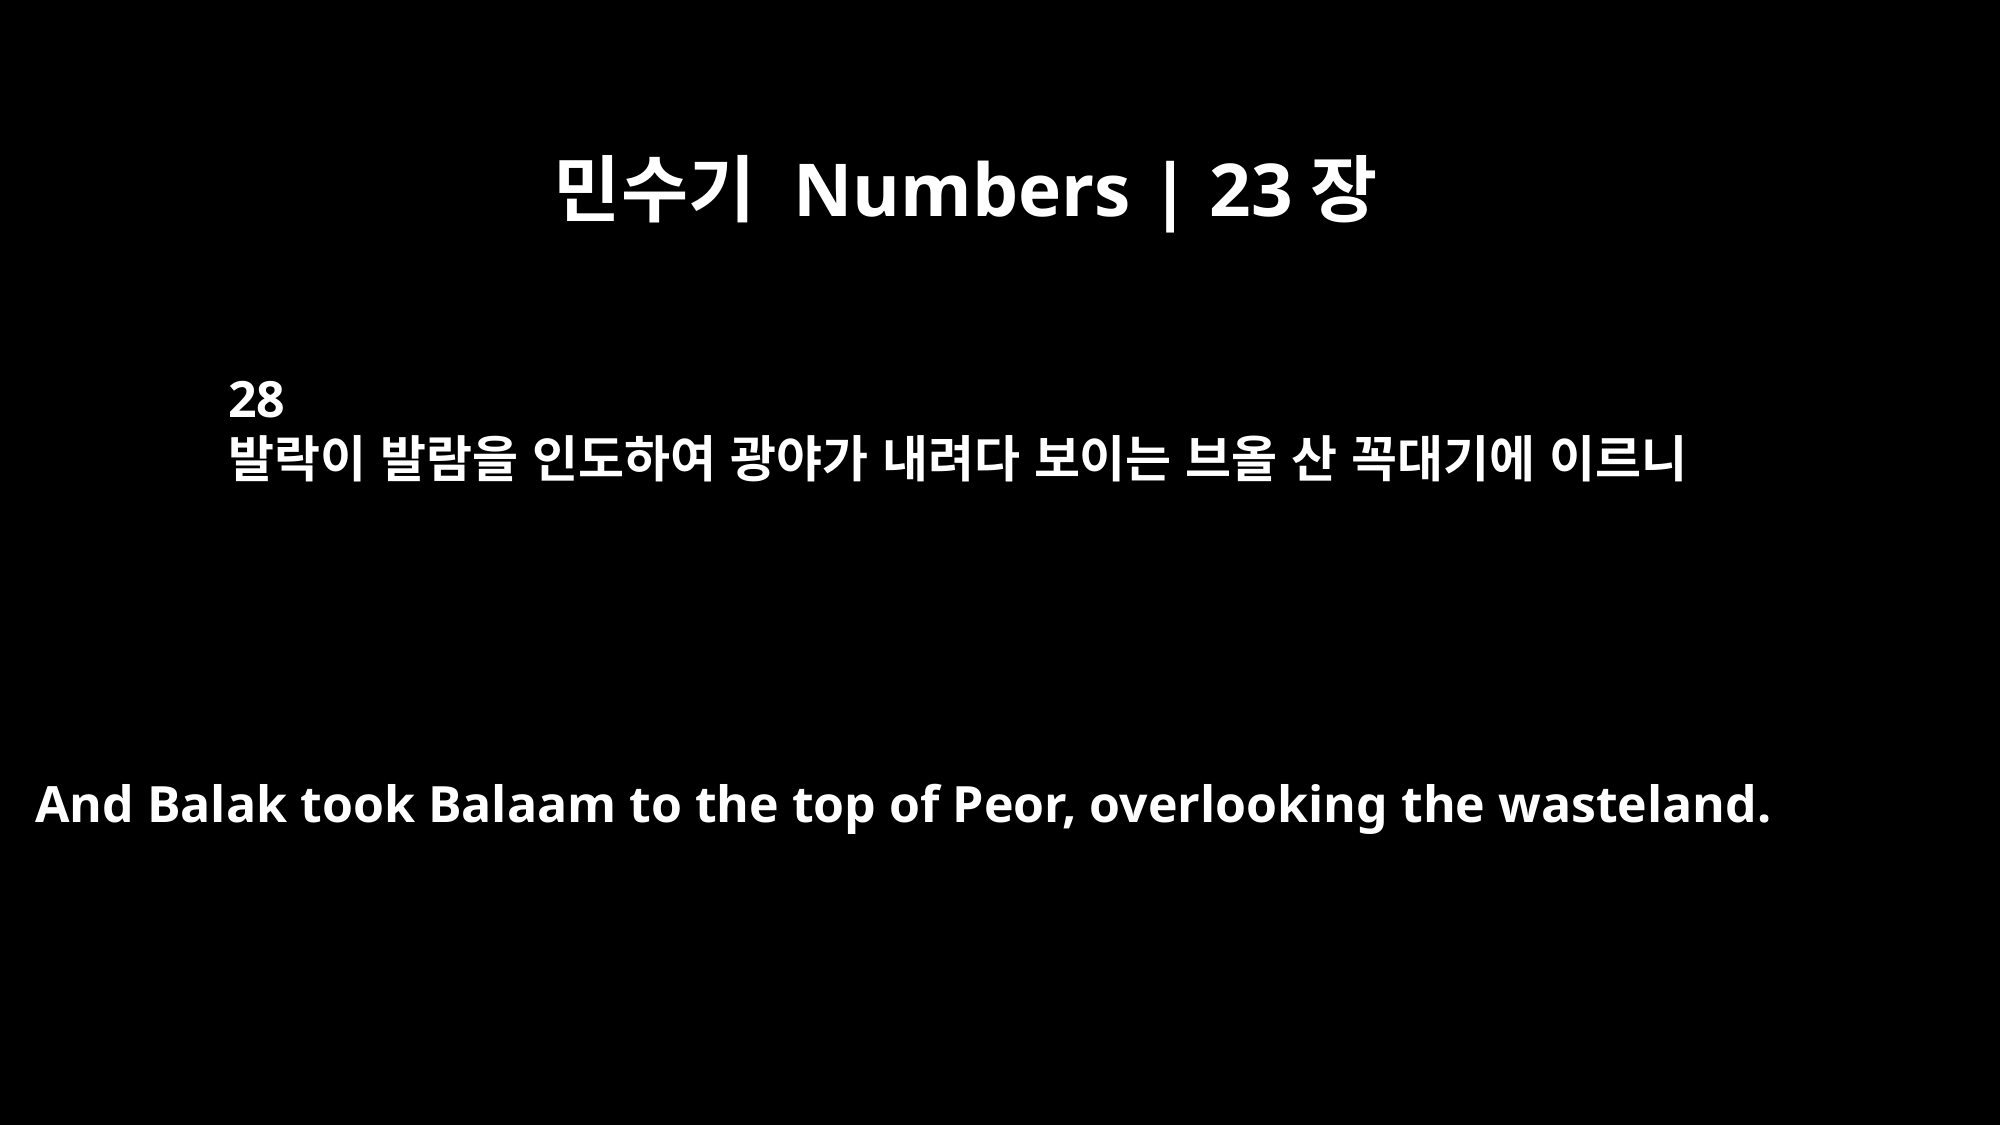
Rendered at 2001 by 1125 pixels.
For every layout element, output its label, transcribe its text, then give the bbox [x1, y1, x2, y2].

text_box And Balak took Balaam to the top of Peor, overlooking the wasteland. [20, 764, 1788, 840]
text_box 28 발락이 발람을 인도하여 광야가 내려다 보이는 브올 산 꼭대기에 이르니 [213, 359, 1704, 495]
text_box 민수기 Numbers | 23장 [538, 136, 1393, 239]
